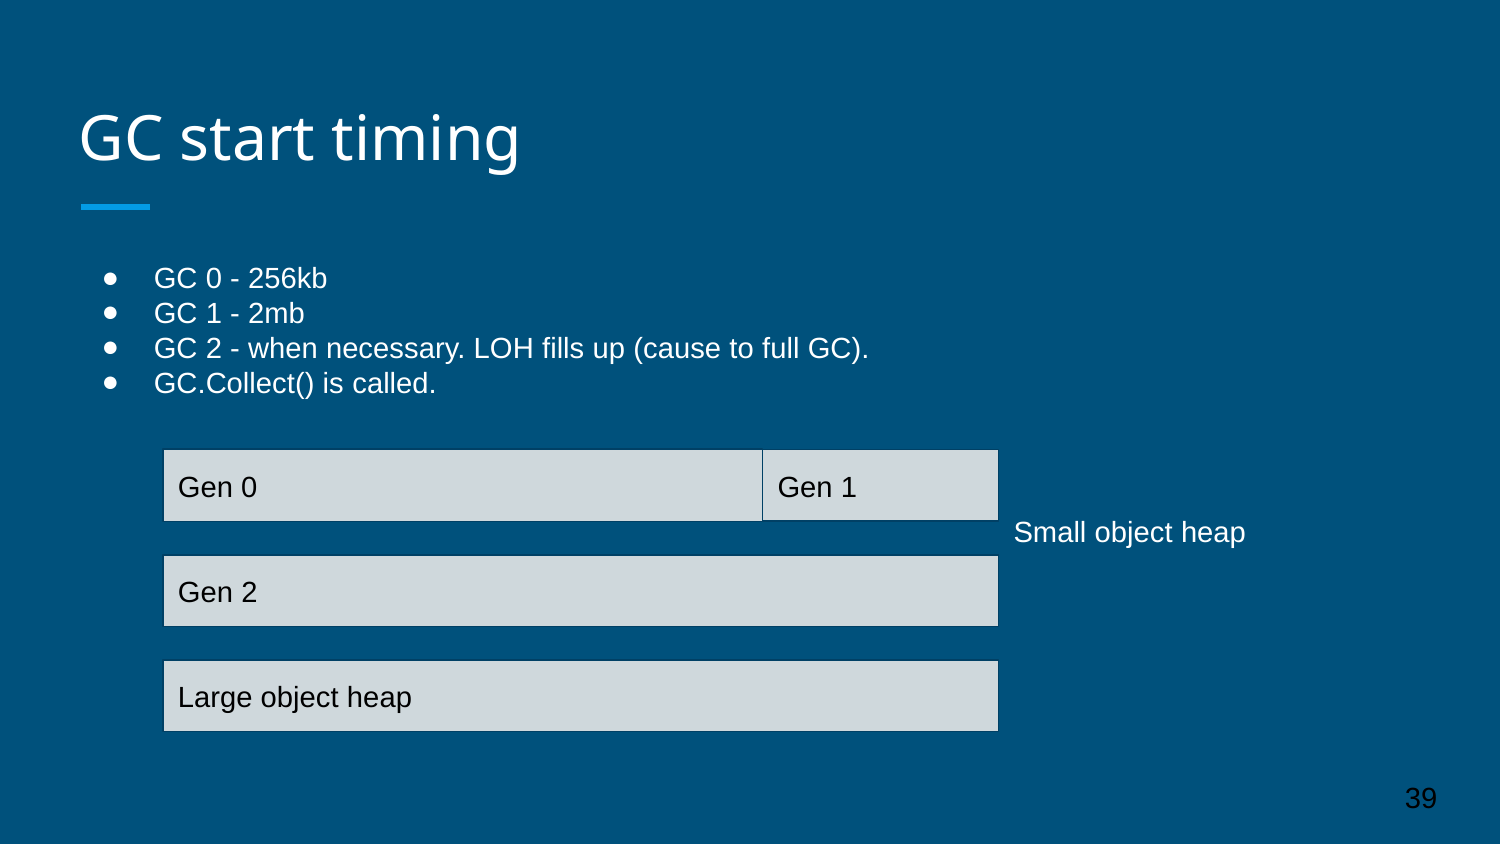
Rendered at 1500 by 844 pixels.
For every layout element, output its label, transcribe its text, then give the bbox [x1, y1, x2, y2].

text_box Gen 1 [762, 449, 999, 521]
text_box Gen 0 [162, 448, 763, 522]
slide_number ‹#› [1389, 764, 1480, 830]
text_box Large object heap [162, 660, 999, 732]
list GC 0 - 256kb GC 1 - 2mb GC 2 - when necessary. LOH fills up (cause to full GC). GC.Collect() is called. [63, 244, 1437, 750]
text_box Small object heap [998, 498, 1275, 572]
title GC start timing [63, 75, 1437, 188]
text_box Gen 2 [162, 554, 999, 627]
